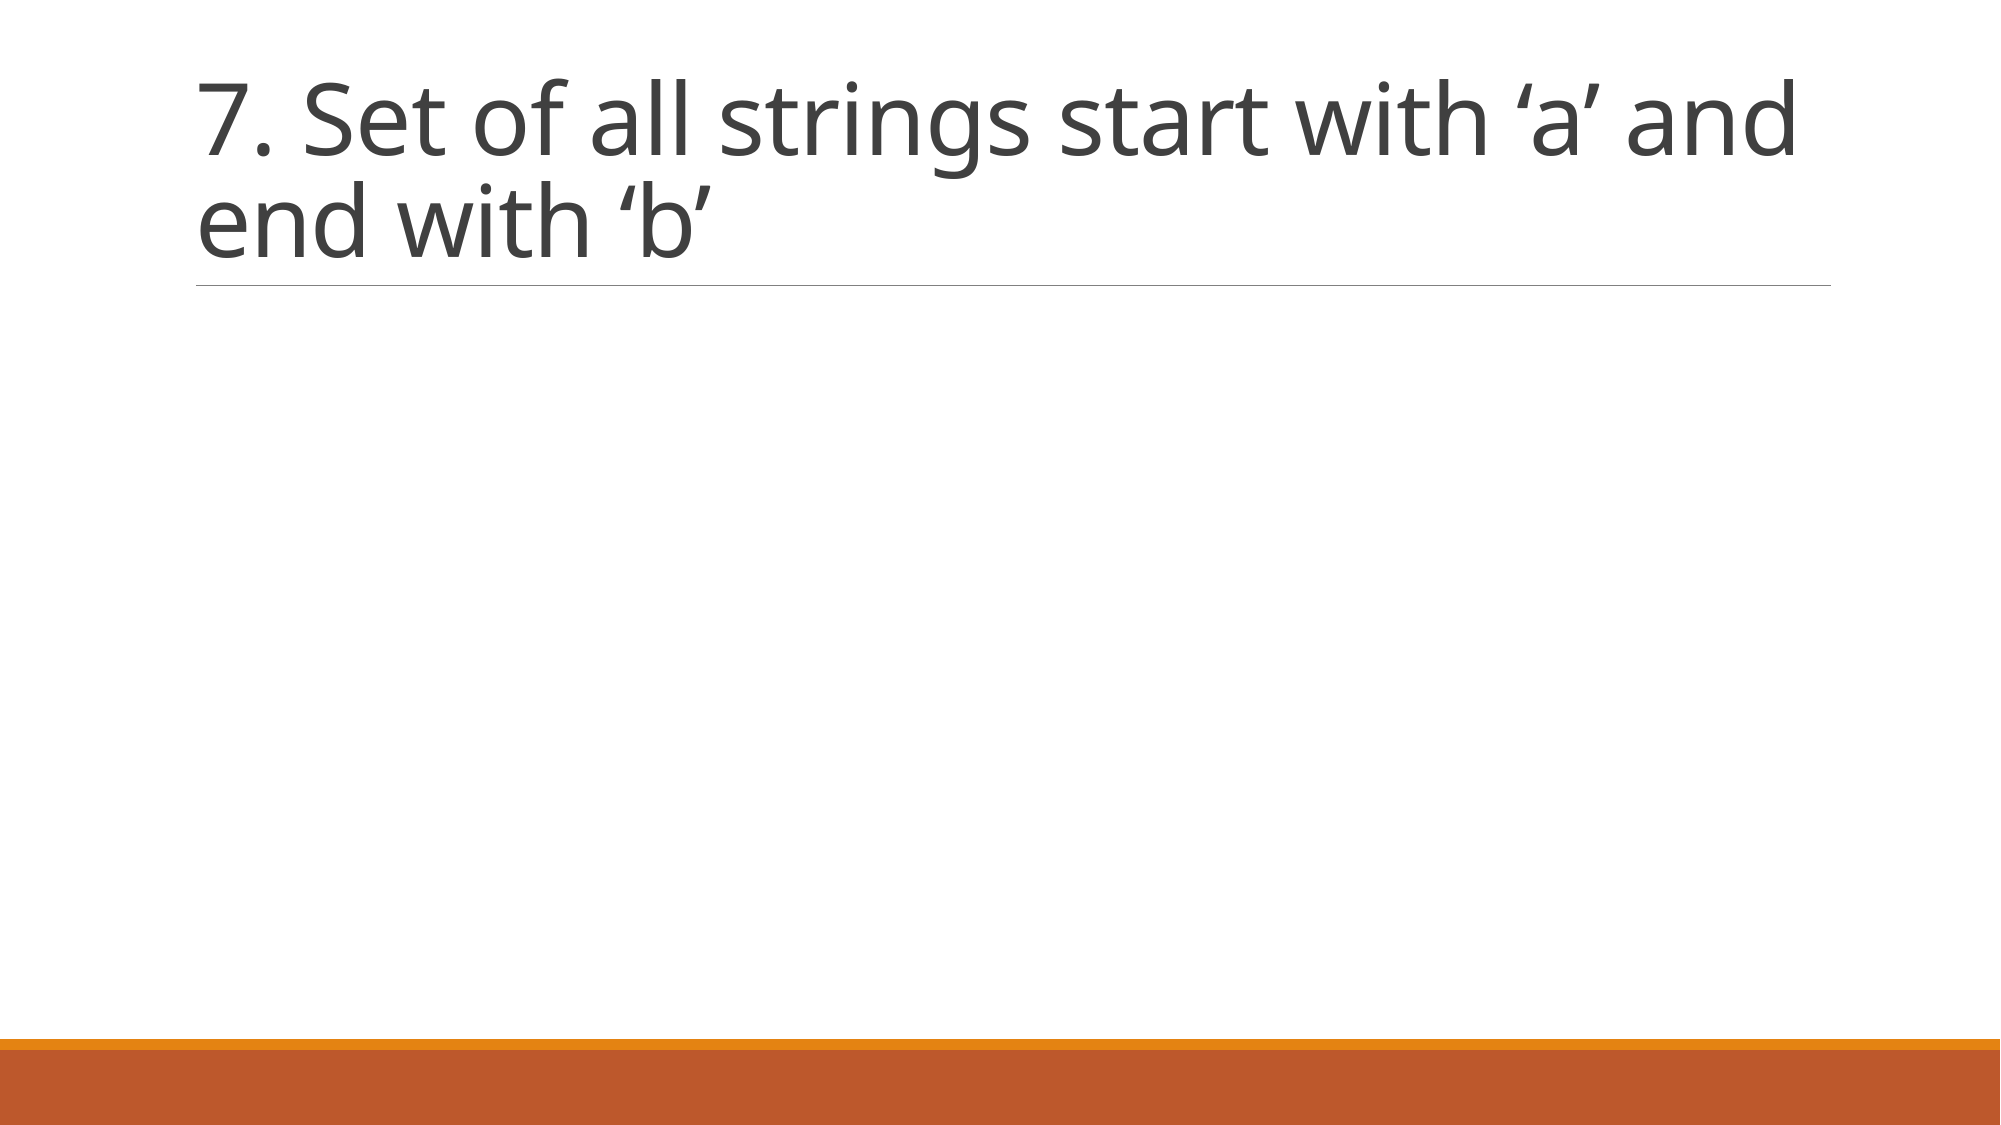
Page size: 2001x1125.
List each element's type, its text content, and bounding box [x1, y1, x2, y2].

title 7. Set of all strings start with ‘a’ and end with ‘b’ [180, 47, 1830, 285]
